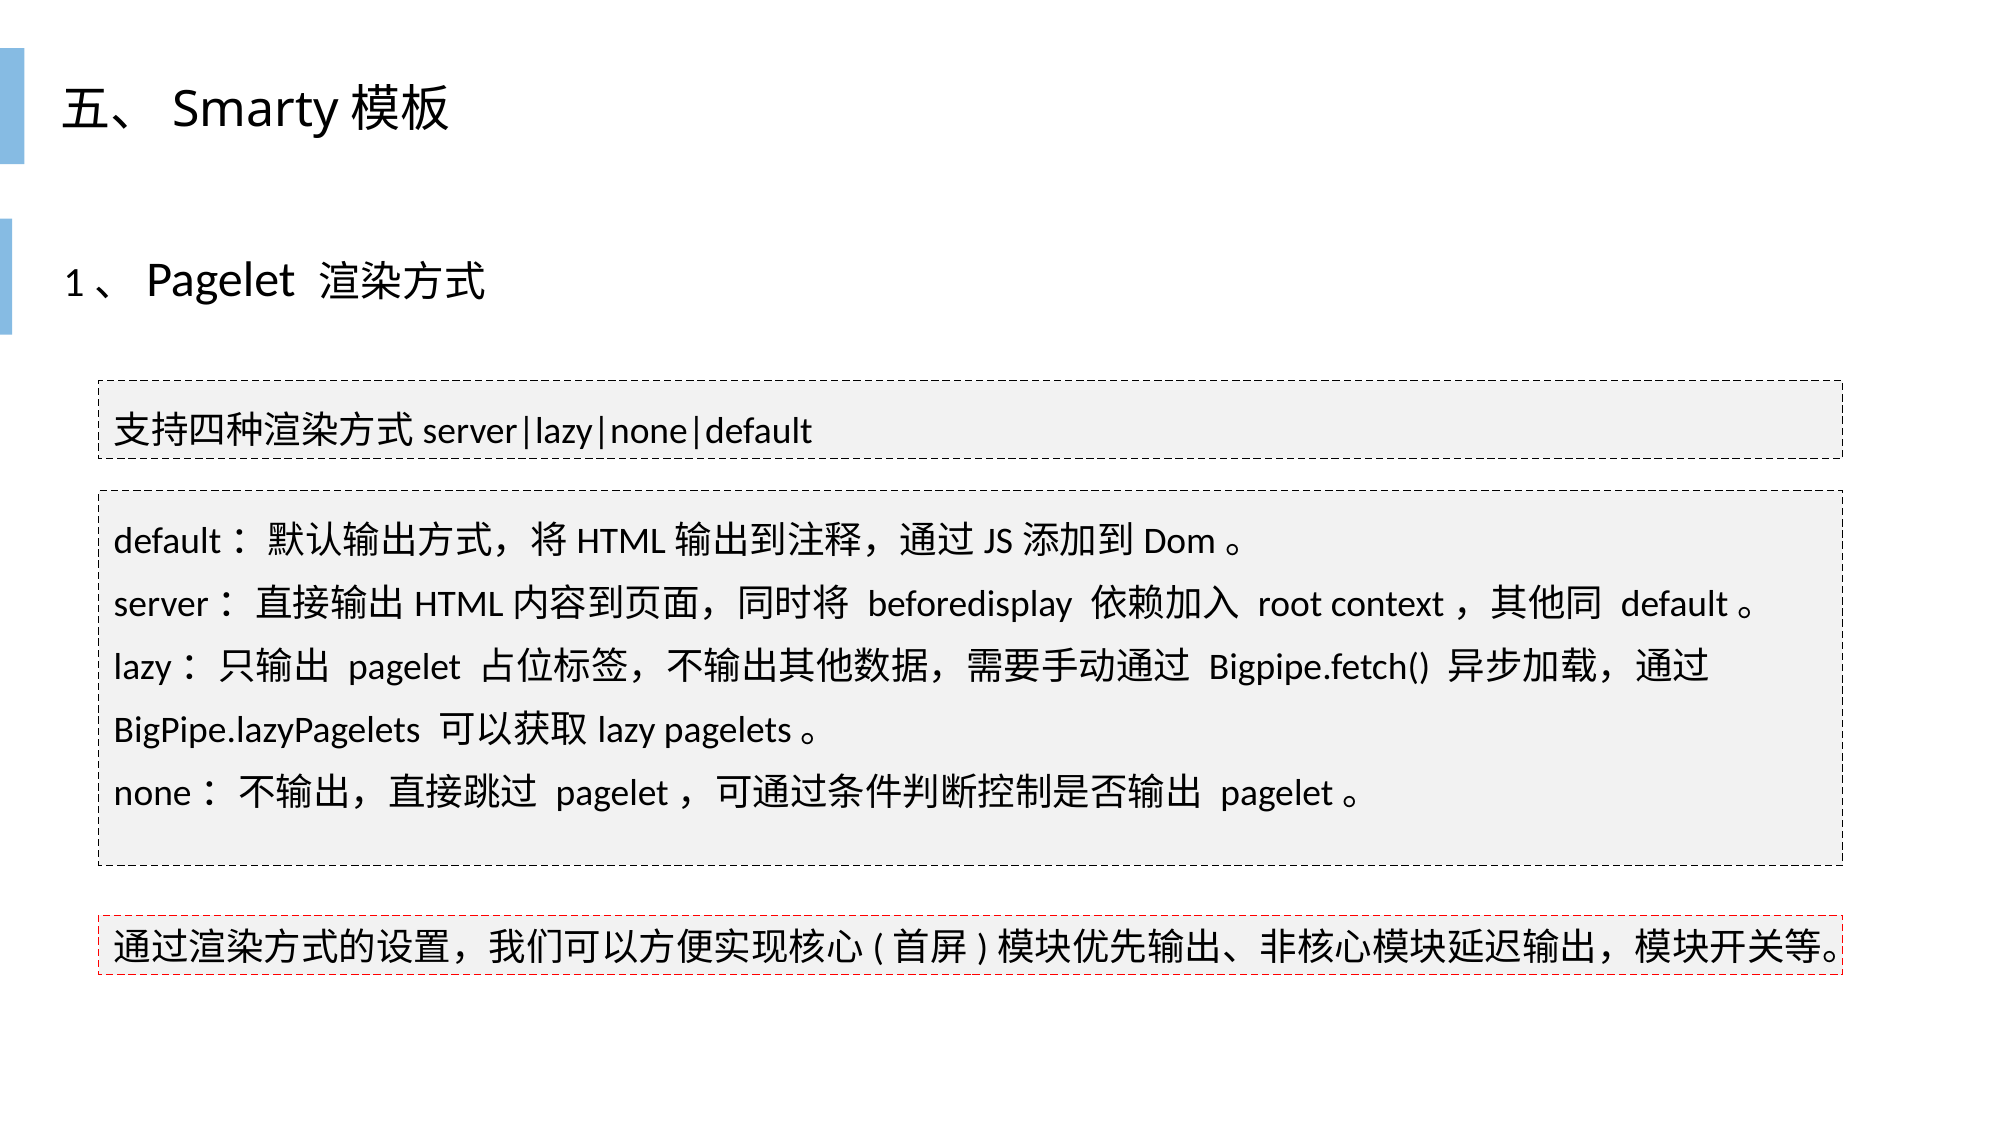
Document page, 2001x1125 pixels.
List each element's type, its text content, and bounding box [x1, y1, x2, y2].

text_box 五、Smarty模板 [22, 68, 1139, 144]
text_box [0, 218, 1156, 335]
text_box 支持四种渲染方式server|lazy|none|default [98, 380, 1843, 459]
text_box default：默认输出方式，将HTML输出到注释，通过JS添加到Dom。 server：直接输出HTML内容到页面，同时将 beforedisplay 依赖加入 root context，其他同 default。 lazy：只输出 pagelet 占位标签，不输出其他数据，需要手动通过 Bigpipe.fetch() 异步加载，通过 BigPipe.lazyPagelets 可以获取lazy pagelets。 none：不输出，直接跳过 pagelet，可通过条件判断控制是否输出 pagelet。 [98, 490, 1843, 866]
text_box 通过渲染方式的设置，我们可以方便实现核心(首屏)模块优先输出、非核心模块延迟输出，模块开关等。 [98, 915, 1843, 975]
text_box [0, 47, 25, 165]
